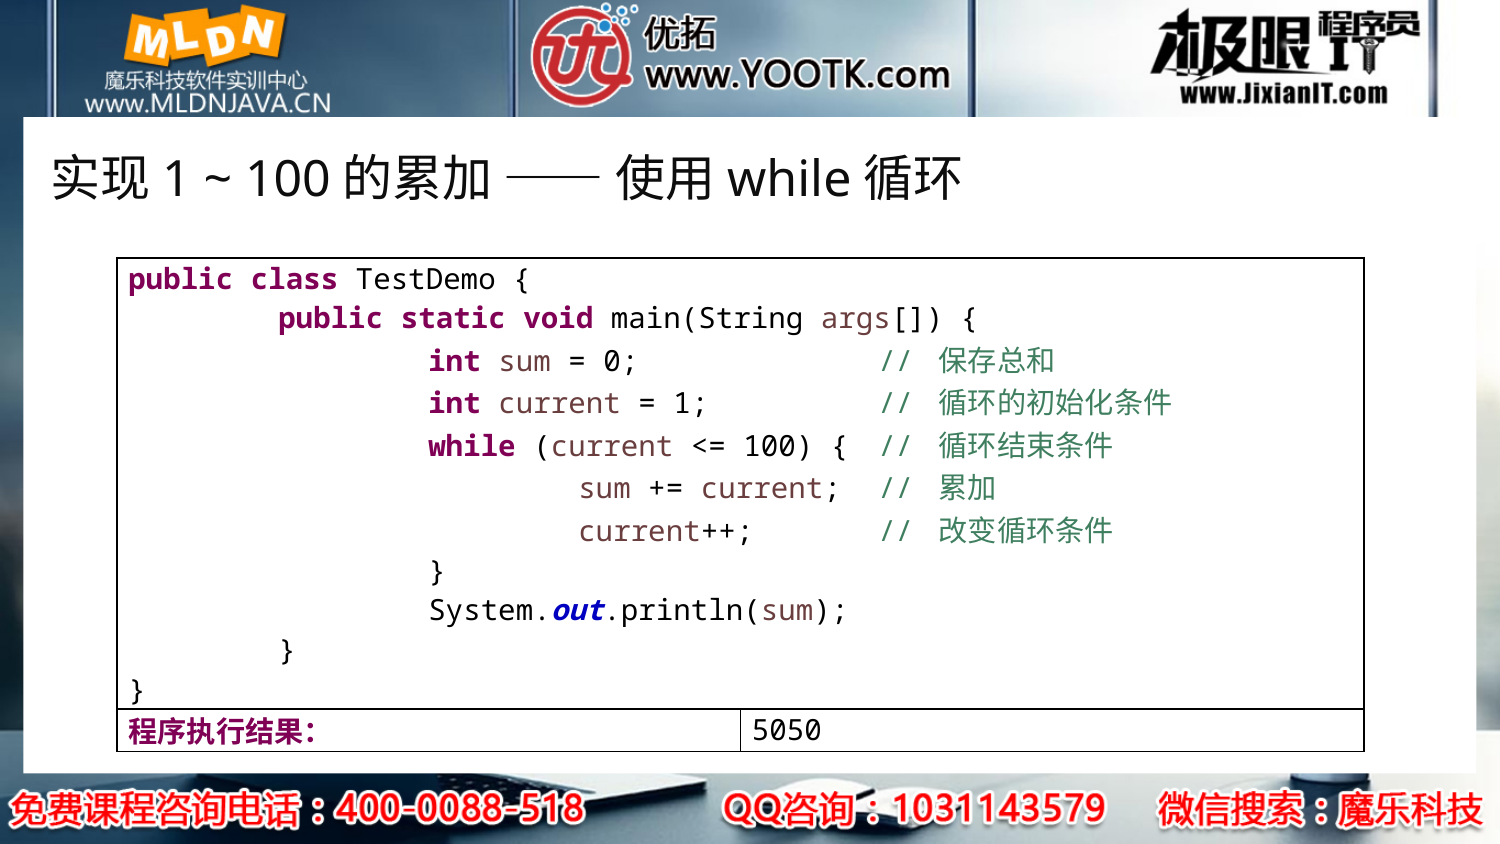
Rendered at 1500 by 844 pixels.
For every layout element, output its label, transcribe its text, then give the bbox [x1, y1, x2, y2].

table_cell 5050 [741, 710, 1363, 751]
title 实现1 ~ 100的累加 —— 使用while循环 [34, 128, 1466, 225]
picture [0, 0, 1500, 844]
table_cell 程序执行结果： [118, 710, 740, 751]
table_header public class TestDemo { public static void main(String args[]) { int sum = 0; // 保存总和 int current = 1; // 循环的初始化条件 while (current <= 100) { // 循环结束条件 sum += current; // 累加 current++; // 改变循环条件 } System.out.println(sum); } } [118, 259, 1363, 708]
